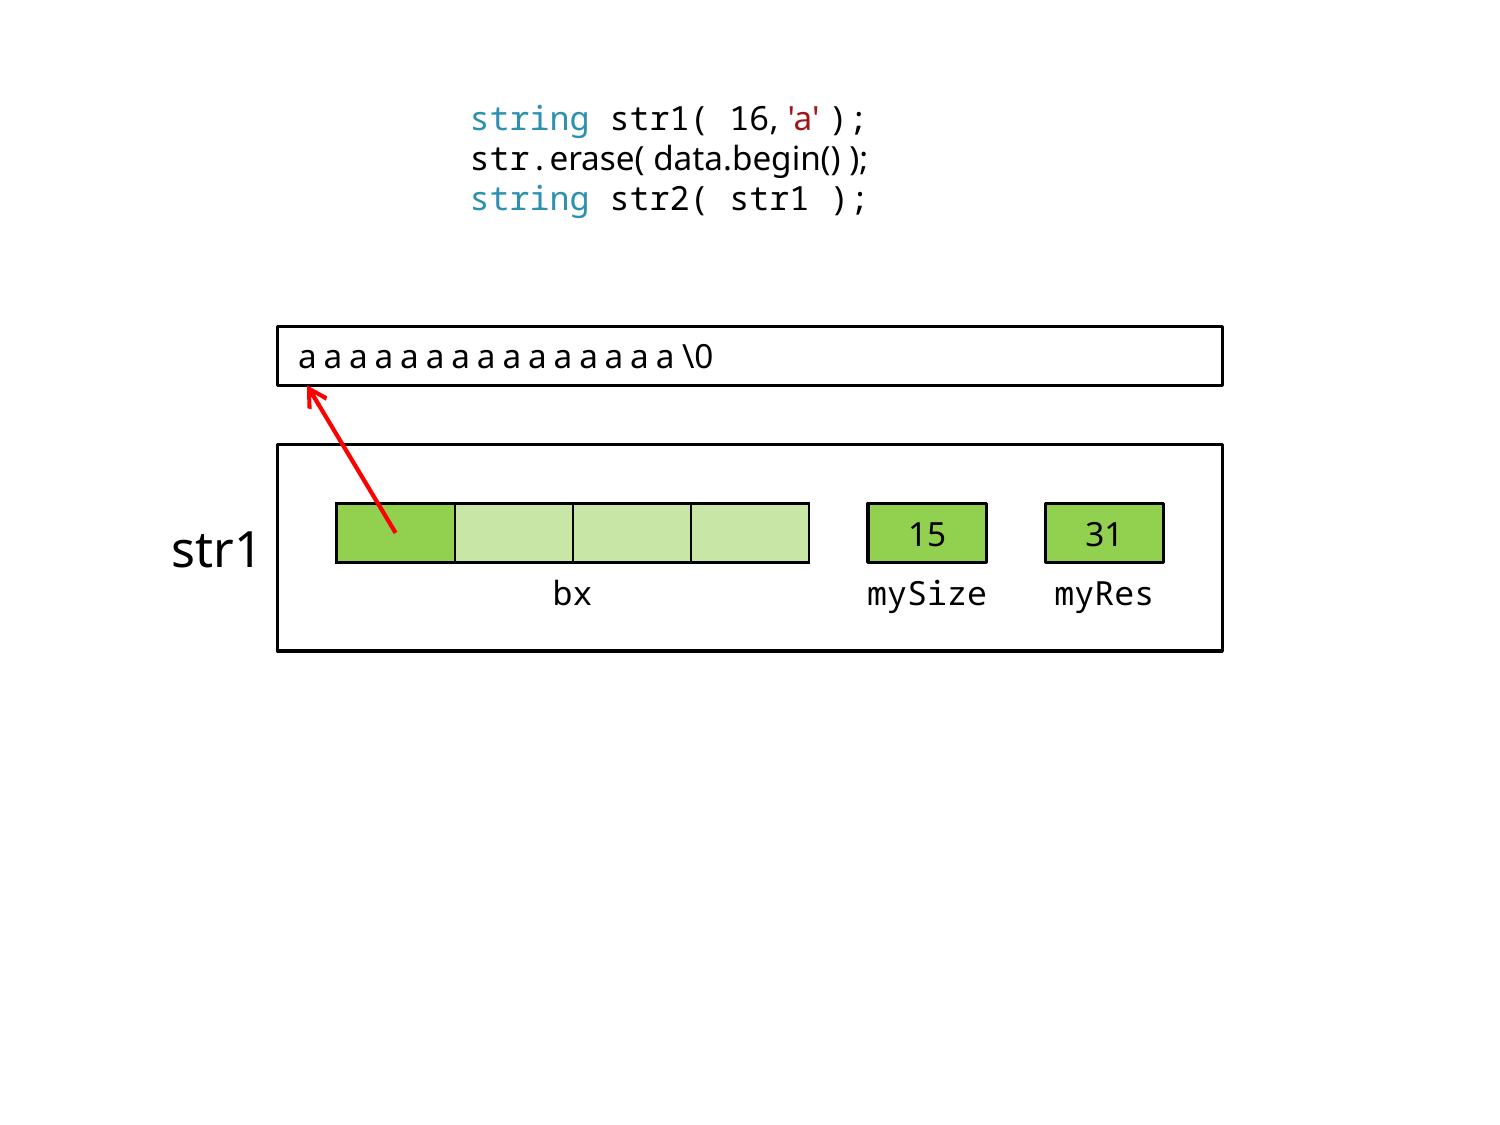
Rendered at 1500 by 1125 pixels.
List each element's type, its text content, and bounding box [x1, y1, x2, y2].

list string str1( 16, 'a' ); str.erase( data.begin() ); string str2( str1 ); [454, 90, 1046, 238]
table_header [456, 505, 572, 561]
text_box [306, 385, 396, 534]
text_box [277, 444, 1223, 652]
text_box 31 [1043, 501, 1165, 564]
table_header [692, 505, 808, 561]
text_box mySize [838, 562, 1016, 622]
table_header [338, 505, 454, 561]
text_box str1 [100, 503, 278, 592]
table_header [574, 505, 690, 561]
text_box bx [513, 564, 632, 622]
text_box myRes [1016, 562, 1193, 622]
text_box aaaaaaaaaaaaaaa\0 [275, 324, 1224, 387]
text_box 15 [866, 501, 988, 562]
